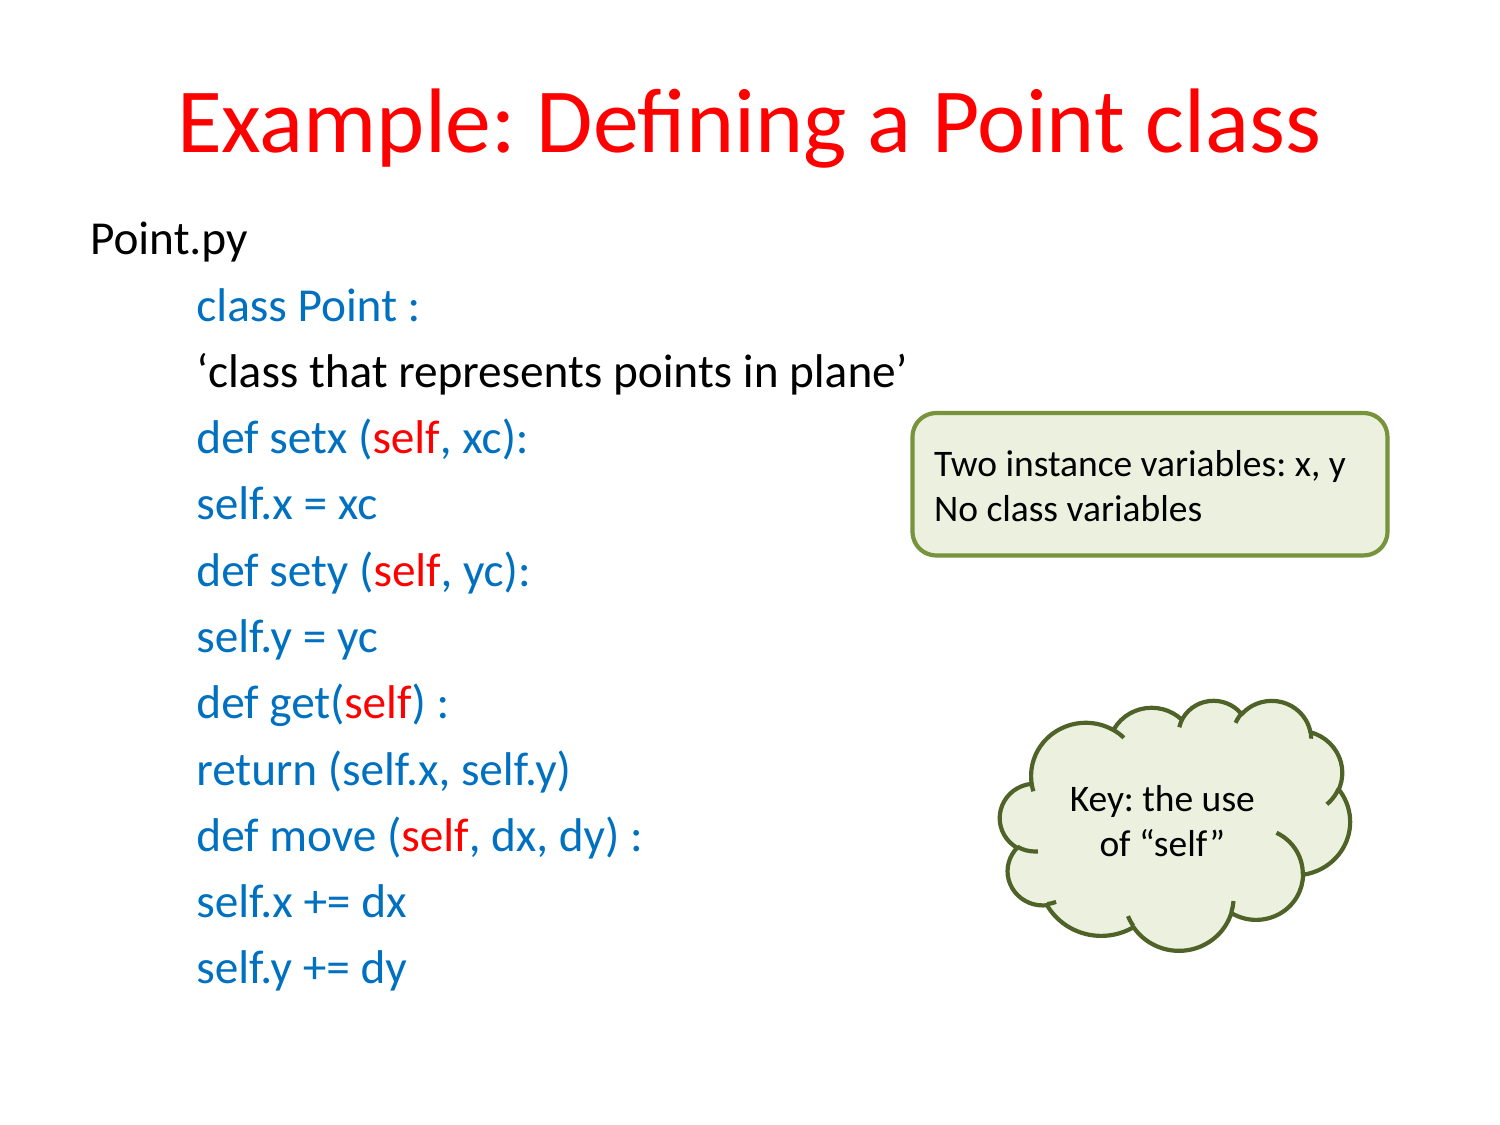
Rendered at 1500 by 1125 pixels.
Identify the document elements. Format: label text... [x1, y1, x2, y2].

text_box Key: the use of “self” [997, 698, 1353, 953]
title Example: Defining a Point class [75, 45, 1425, 188]
list Point.py class Point : ‘class that represents points in plane’ def setx (self, xc): self.x = xc def sety (self, yc): self.y = yc def get(self) : return (self.x, self.y) def move (self, dx, dy) : self.x += dx self.y += dy [75, 200, 1425, 1005]
text_box Two instance variables: x, y No class variables [910, 410, 1390, 558]
